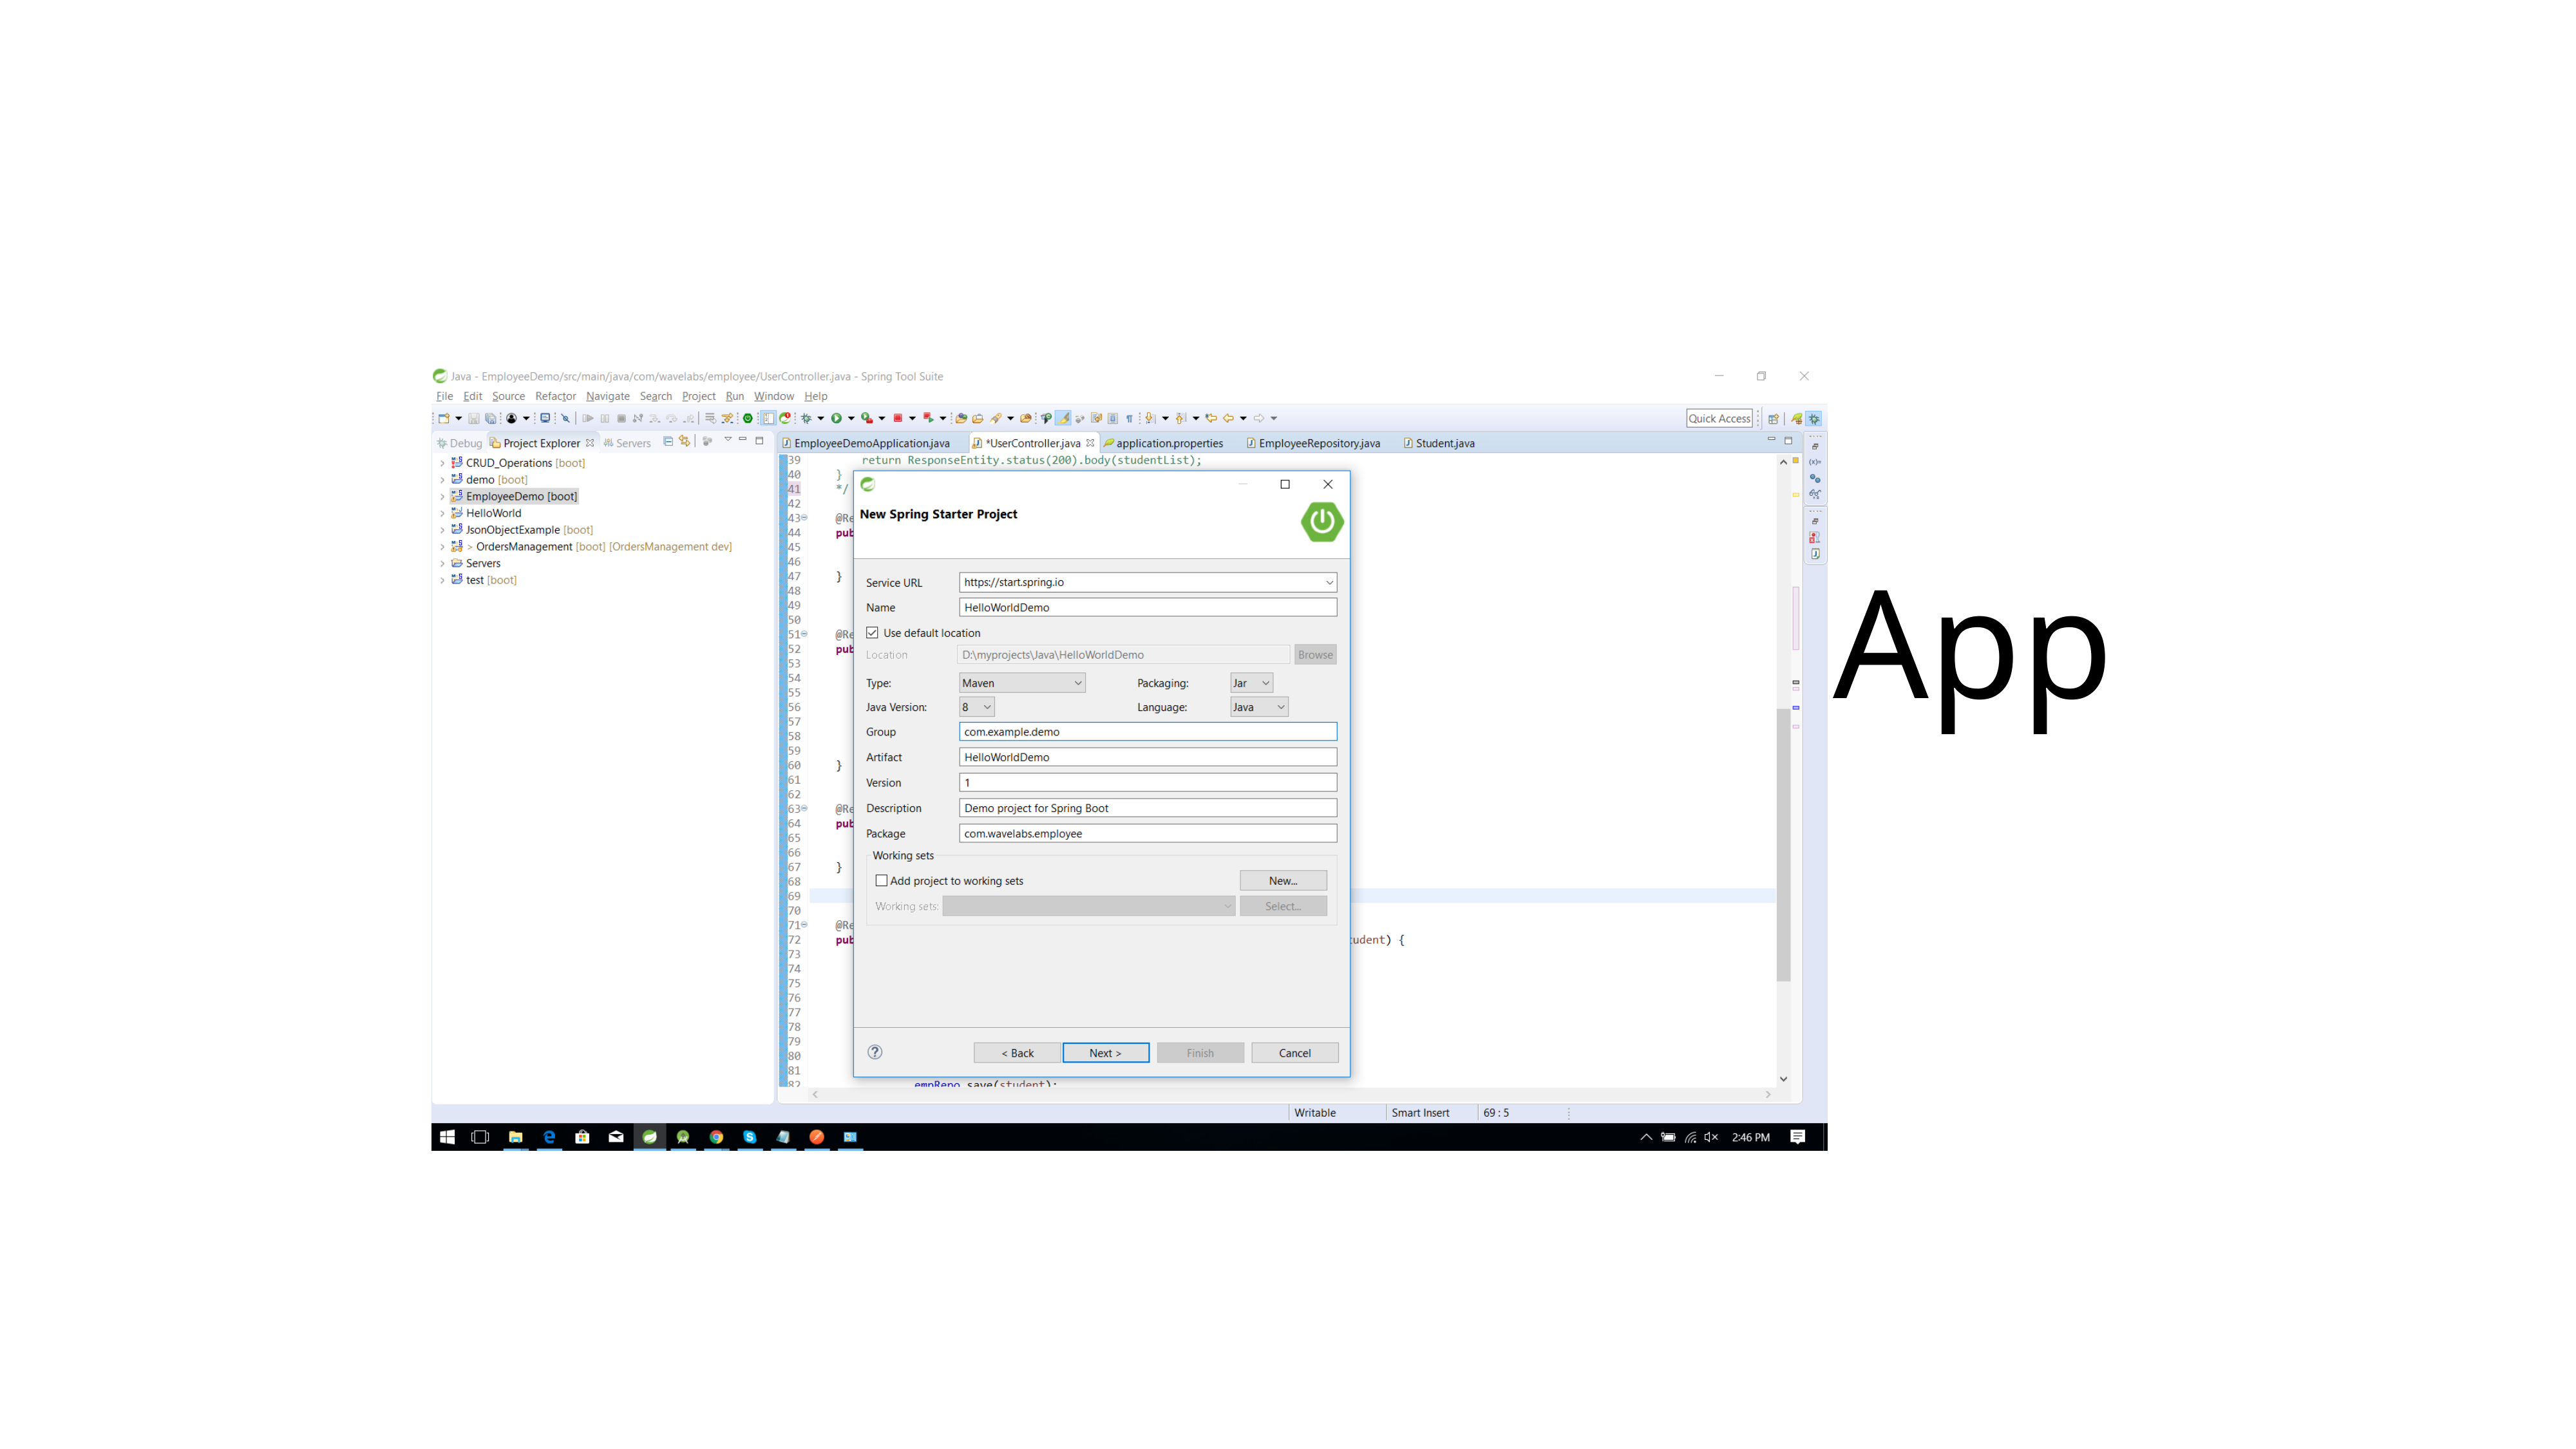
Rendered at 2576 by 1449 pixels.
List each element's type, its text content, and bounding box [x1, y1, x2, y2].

title STS - Create a Boot App [187, 242, 2389, 735]
picture [431, 365, 1828, 1151]
